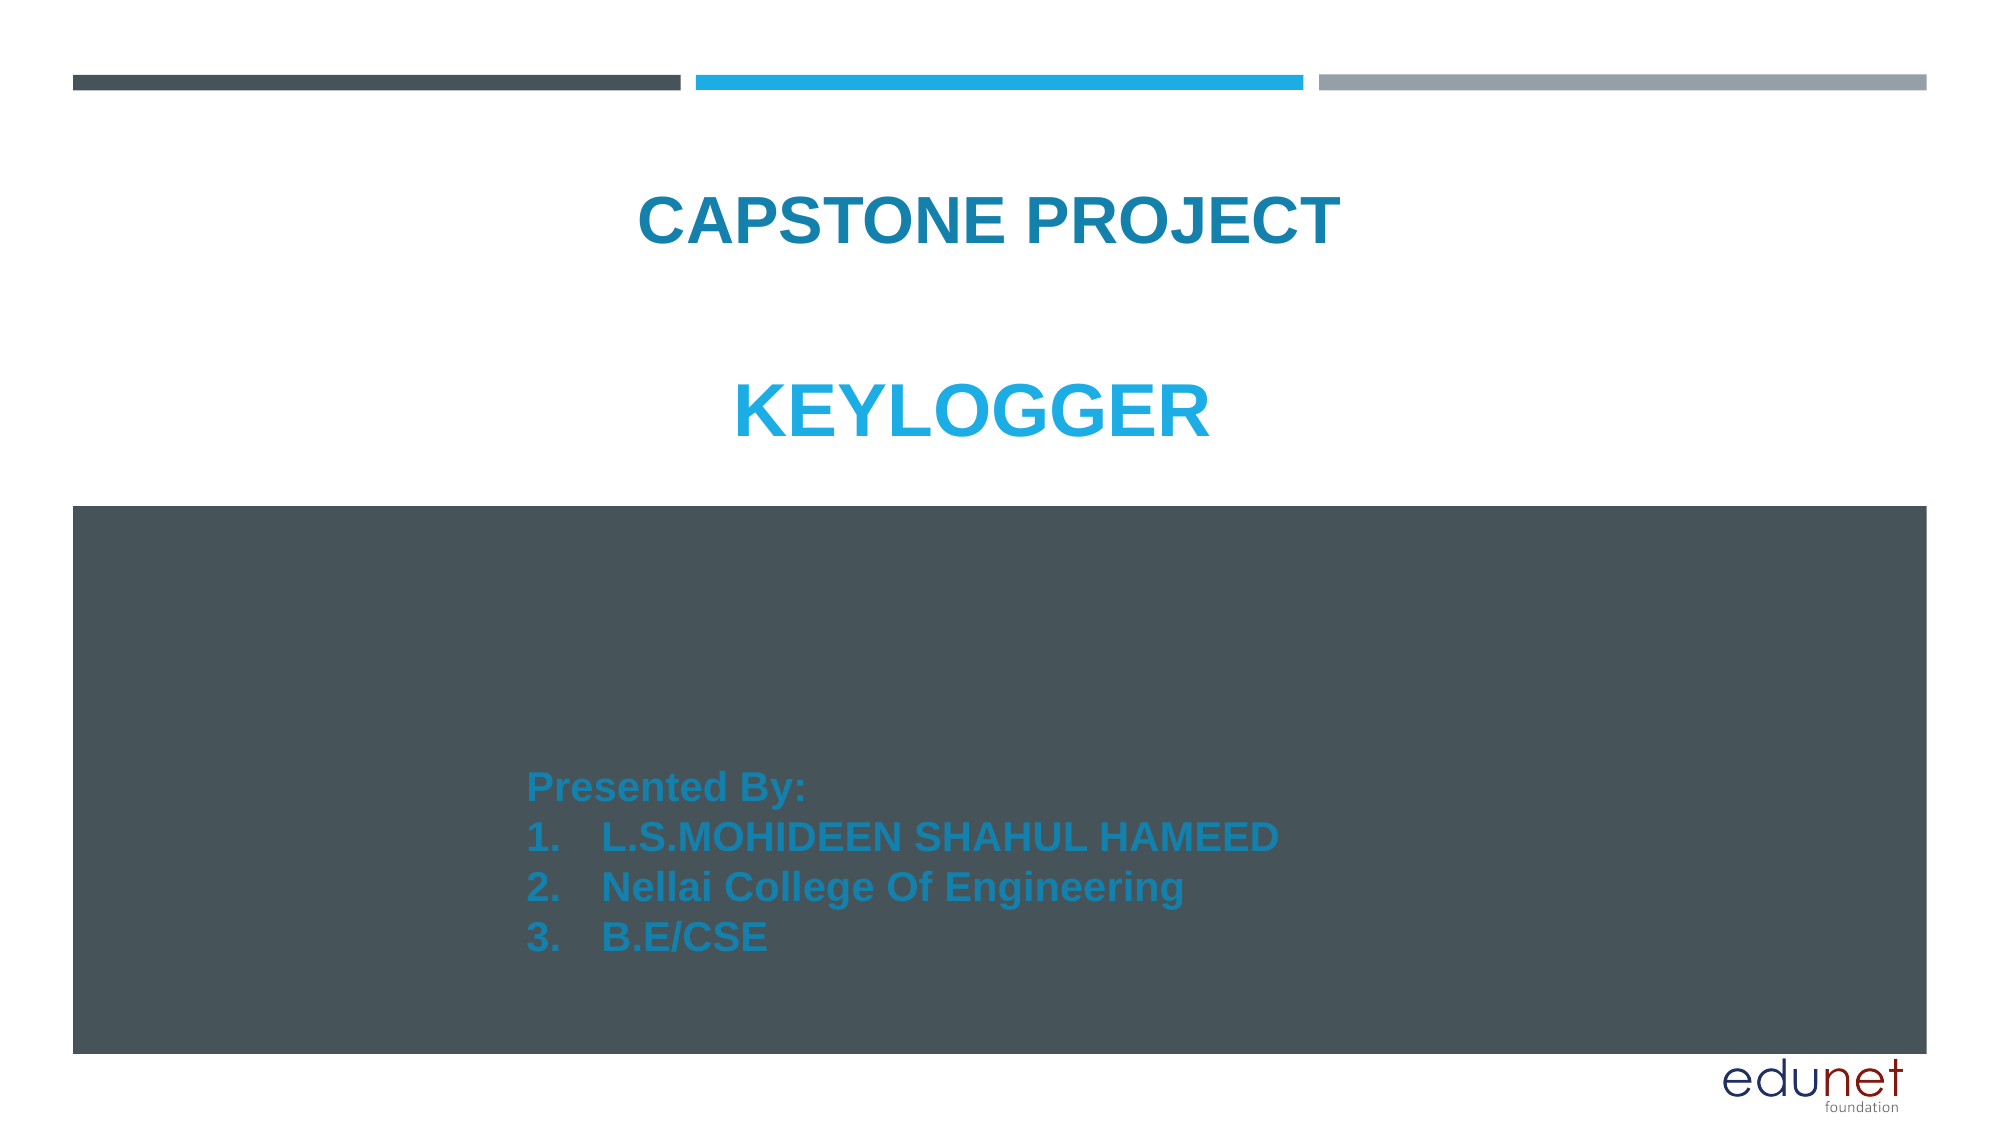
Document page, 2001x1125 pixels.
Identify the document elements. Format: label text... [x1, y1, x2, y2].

title KEYLOGGER [222, 298, 1724, 460]
text_box CAPSTONE PROJECT [0, 169, 2000, 265]
picture [1719, 1056, 1905, 1116]
text_box Presented By: L.S.MOHIDEEN SHAHUL HAMEED Nellai College Of Engineering B.E/CSE [511, 752, 1821, 968]
